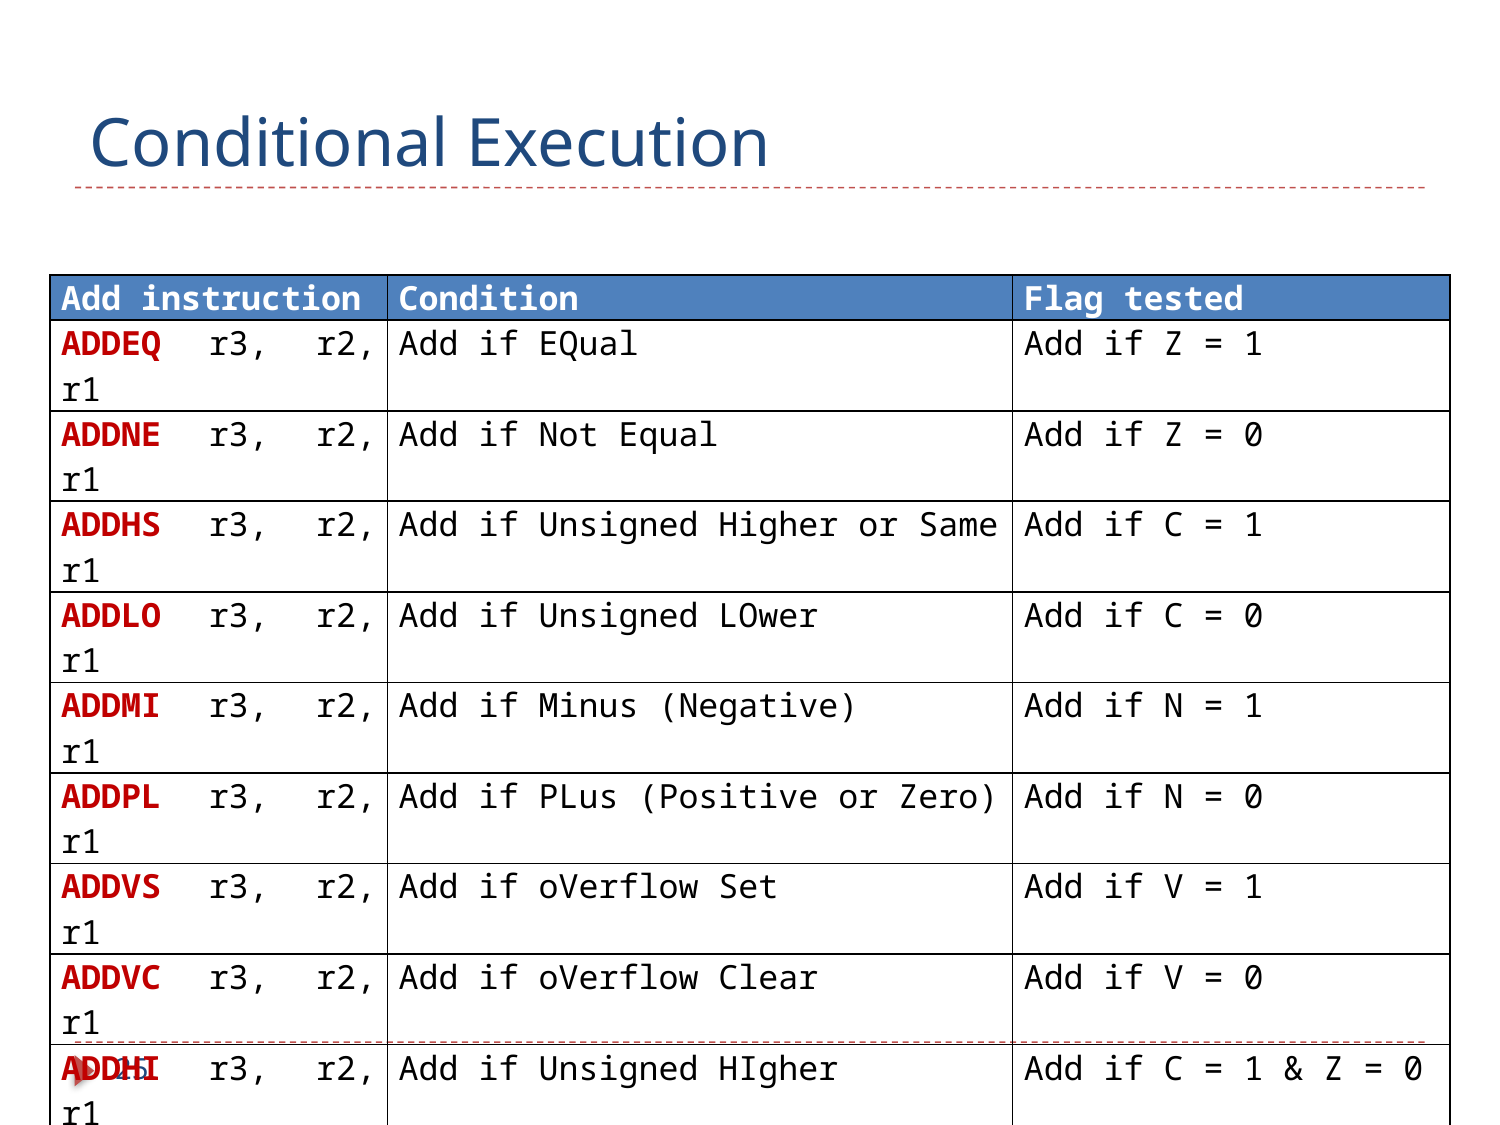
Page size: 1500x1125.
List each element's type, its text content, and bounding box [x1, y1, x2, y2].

table_cell Add if C = 1 & Z = 0 [1013, 1045, 1449, 1125]
table_cell Add if Z = 0 [1013, 412, 1449, 500]
table_cell Add if oVerflow Clear [388, 955, 1012, 1044]
table_cell Add if N = 1 [1013, 683, 1449, 772]
table_header Add instruction [51, 276, 387, 319]
table_cell Add if Minus (Negative) [388, 683, 1012, 772]
table_cell Add if Not Equal [388, 412, 1012, 500]
table_header Condition [388, 276, 1012, 319]
table_cell ADDHS r3, r2, r1 [51, 502, 387, 591]
table_cell Add if Unsigned Higher or Same [388, 502, 1012, 591]
table_cell Add if Z = 1 [1013, 321, 1449, 410]
title Conditional Execution [75, 24, 1425, 188]
table_cell ADDLO r3, r2, r1 [51, 593, 387, 682]
table_cell Add if EQual [388, 321, 1012, 410]
table_cell Add if C = 0 [1013, 593, 1449, 682]
table_cell ADDVC r3, r2, r1 [51, 955, 387, 1044]
table_cell Add if N = 0 [1013, 774, 1449, 863]
table_cell Add if Unsigned LOwer [388, 593, 1012, 682]
table_cell ADDPL r3, r2, r1 [51, 774, 387, 863]
table_cell ADDEQ r3, r2, r1 [51, 321, 387, 410]
table_cell Add if Unsigned HIgher [388, 1045, 1012, 1125]
table_cell Add if C = 1 [1013, 502, 1449, 591]
table_cell Add if V = 1 [1013, 864, 1449, 953]
table_cell ADDHI r3, r2, r1 [51, 1045, 387, 1125]
table_cell ADDMI r3, r2, r1 [51, 683, 387, 772]
table_cell ADDNE r3, r2, r1 [51, 412, 387, 500]
table_cell Add if PLus (Positive or Zero) [388, 774, 1012, 863]
table_header Flag tested [1013, 276, 1449, 319]
table_cell ADDVS r3, r2, r1 [51, 864, 387, 953]
table_cell Add if oVerflow Set [388, 864, 1012, 953]
table_cell Add if V = 0 [1013, 955, 1449, 1044]
